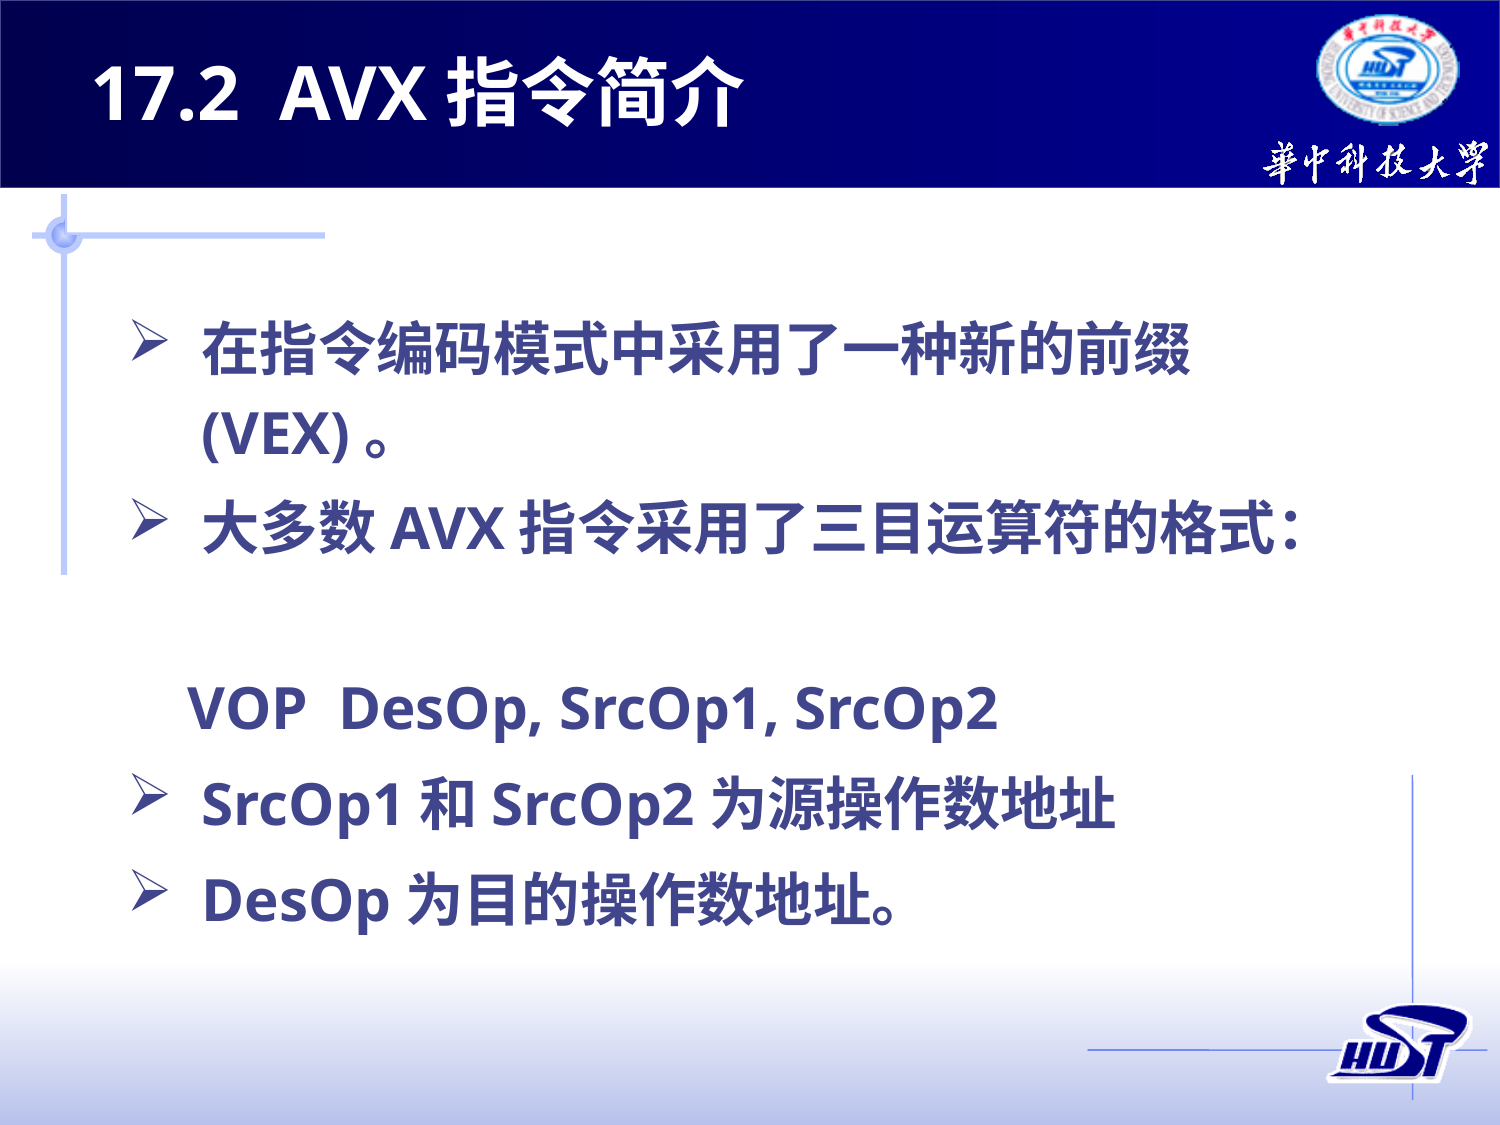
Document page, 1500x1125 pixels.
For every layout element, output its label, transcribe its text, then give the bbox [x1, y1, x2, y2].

text_box 17.2 AVX指令简介 [75, 38, 761, 144]
picture [1262, 140, 1488, 185]
text_box 在指令编码模式中采用了一种新的前缀(VEX)。 大多数AVX指令采用了三目运算符的格式： VOP DesOp, SrcOp1, SrcOp2 SrcOp1和SrcOp2为源操作数地址 DesOp为目的操作数地址。 [112, 290, 1388, 941]
picture [1316, 14, 1460, 126]
